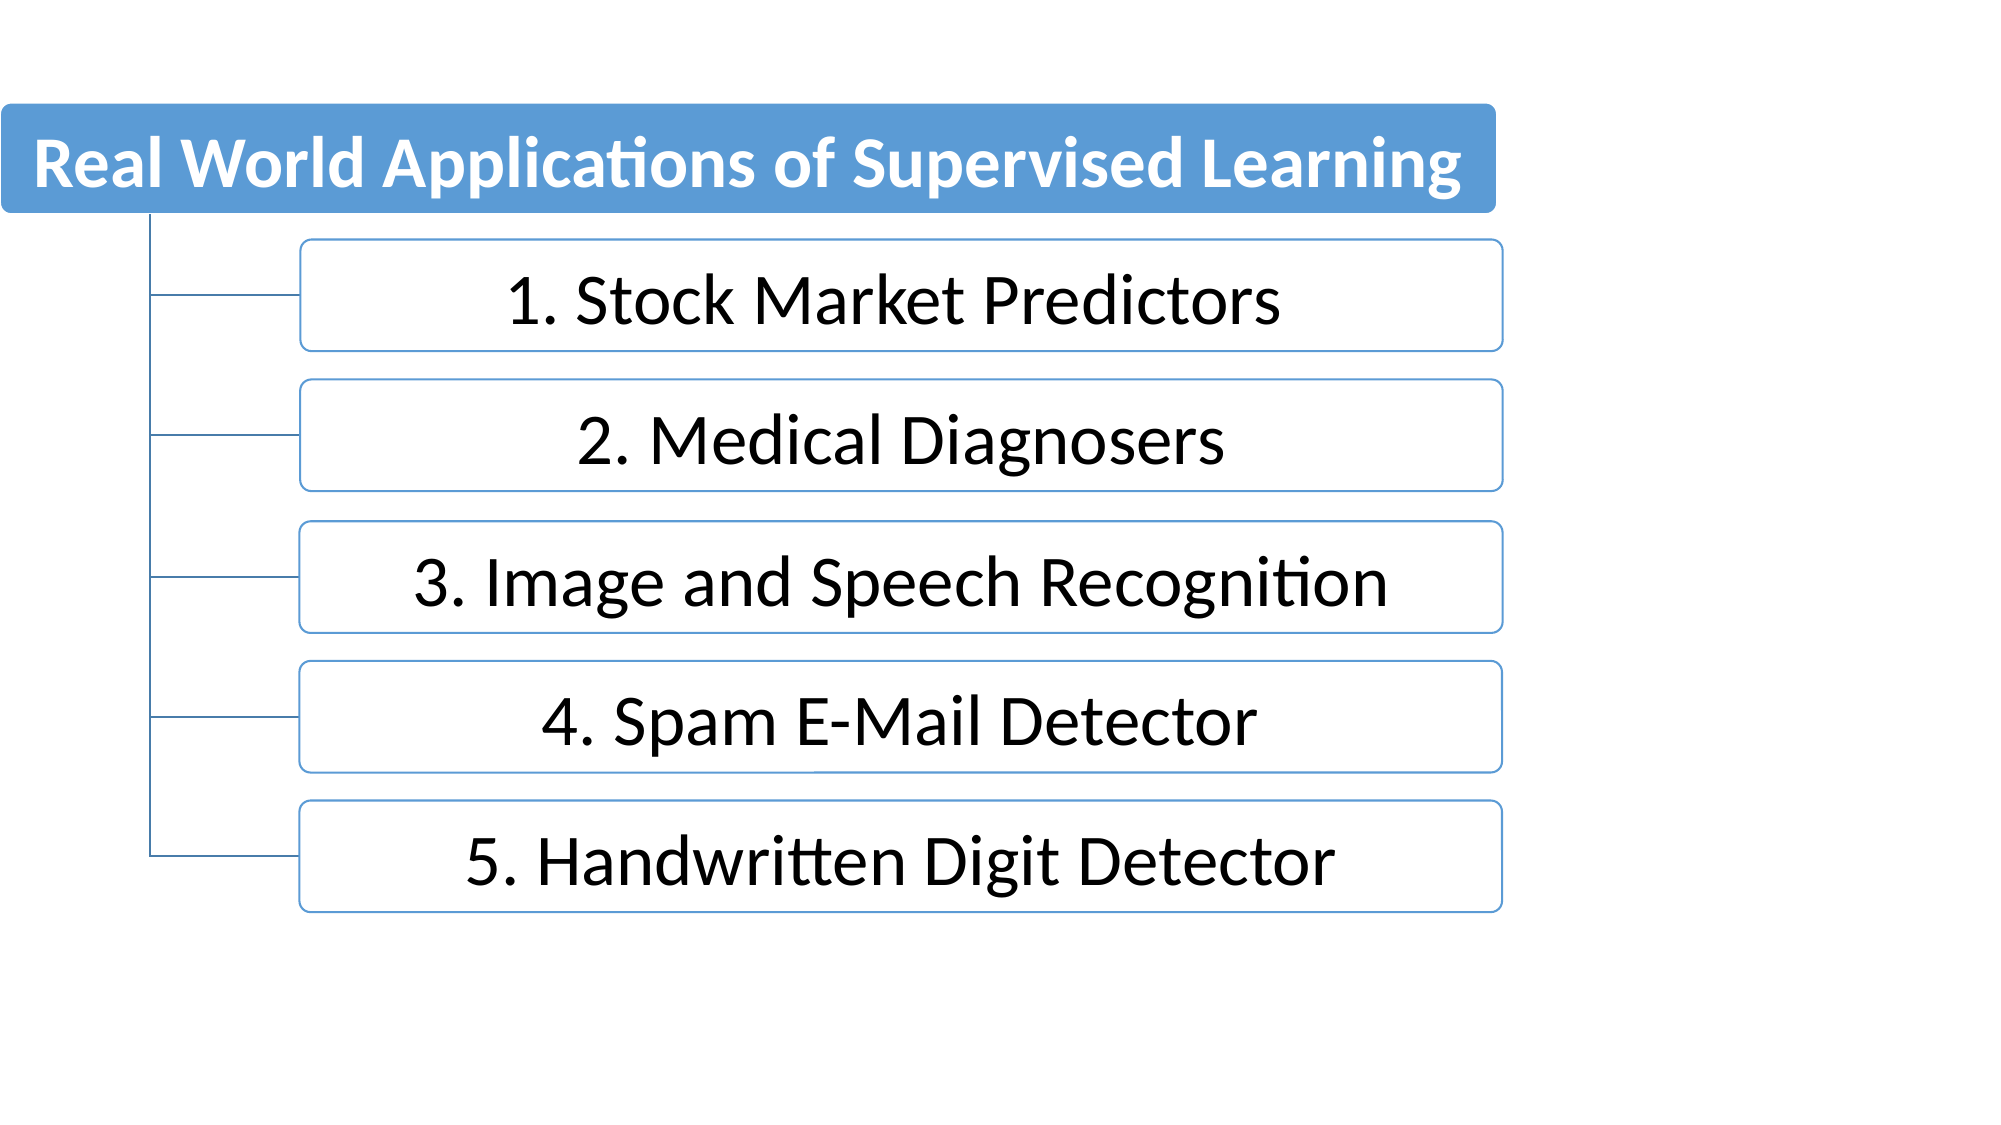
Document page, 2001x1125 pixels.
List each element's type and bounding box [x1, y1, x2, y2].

text_box [248, 55, 1752, 1070]
